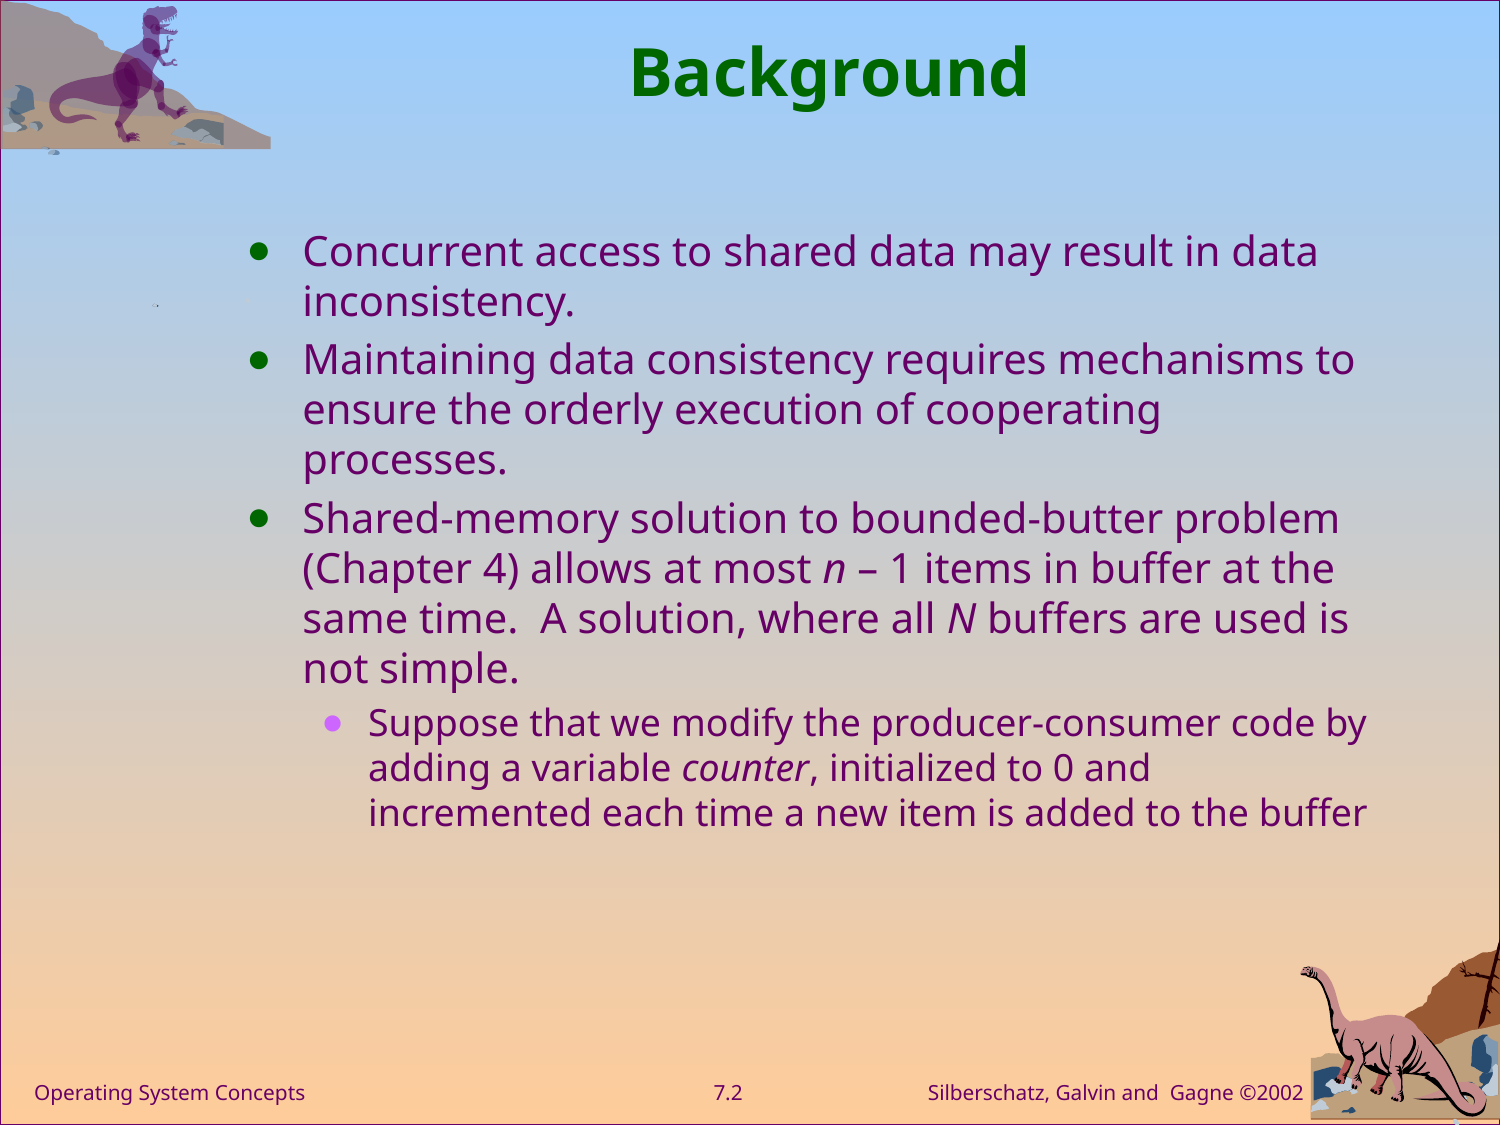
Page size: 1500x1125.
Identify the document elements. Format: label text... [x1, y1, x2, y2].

list Concurrent access to shared data may result in data inconsistency. Maintaining data consistency requires mechanisms to ensure the orderly execution of cooperating processes. Shared-memory solution to bounded-butter problem (Chapter 4) allows at most n – 1 items in buffer at the same time. A solution, where all N buffers are used is not simple. Suppose that we modify the producer-consumer code by adding a variable counter, initialized to 0 and incremented each time a new item is added to the buffer [231, 217, 1385, 893]
title Background [192, 0, 1468, 139]
text_box Operating System Concepts [19, 1072, 495, 1125]
